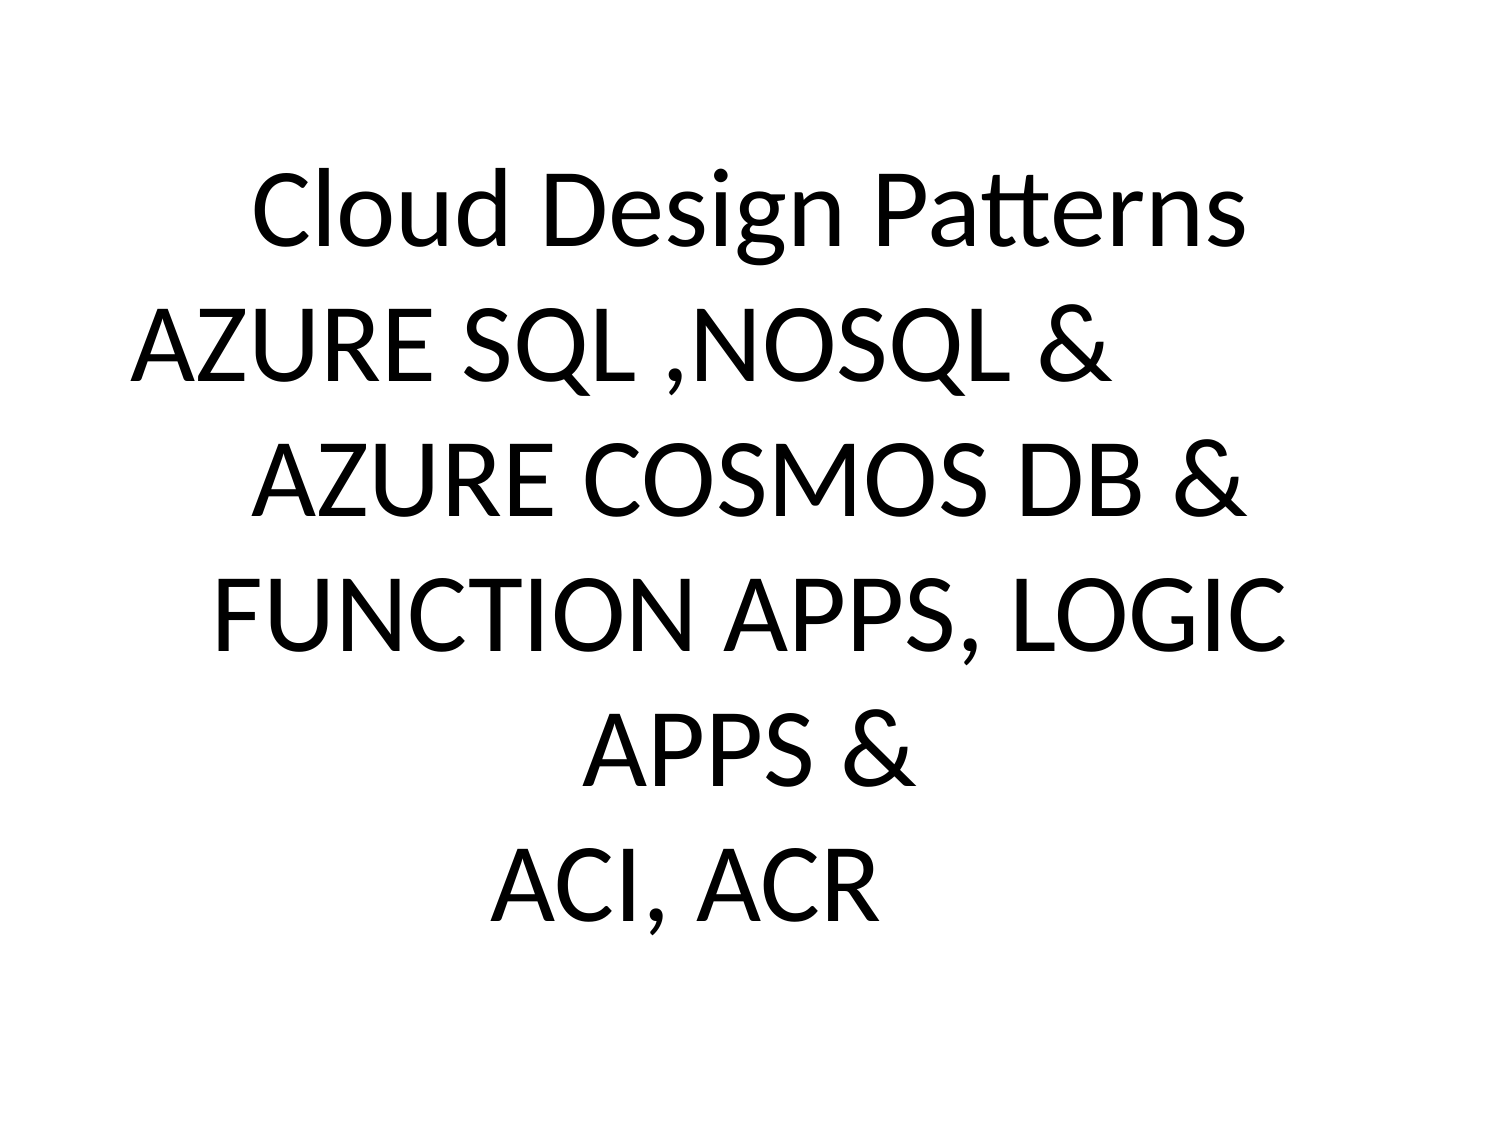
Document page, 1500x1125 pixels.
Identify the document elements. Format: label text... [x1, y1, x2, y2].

title Cloud Design Patterns AZURE SQL ,NOSQL & AZURE COSMOS DB & FUNCTION APPS, LOGIC APPS & ACI, ACR [112, 78, 1388, 1000]
